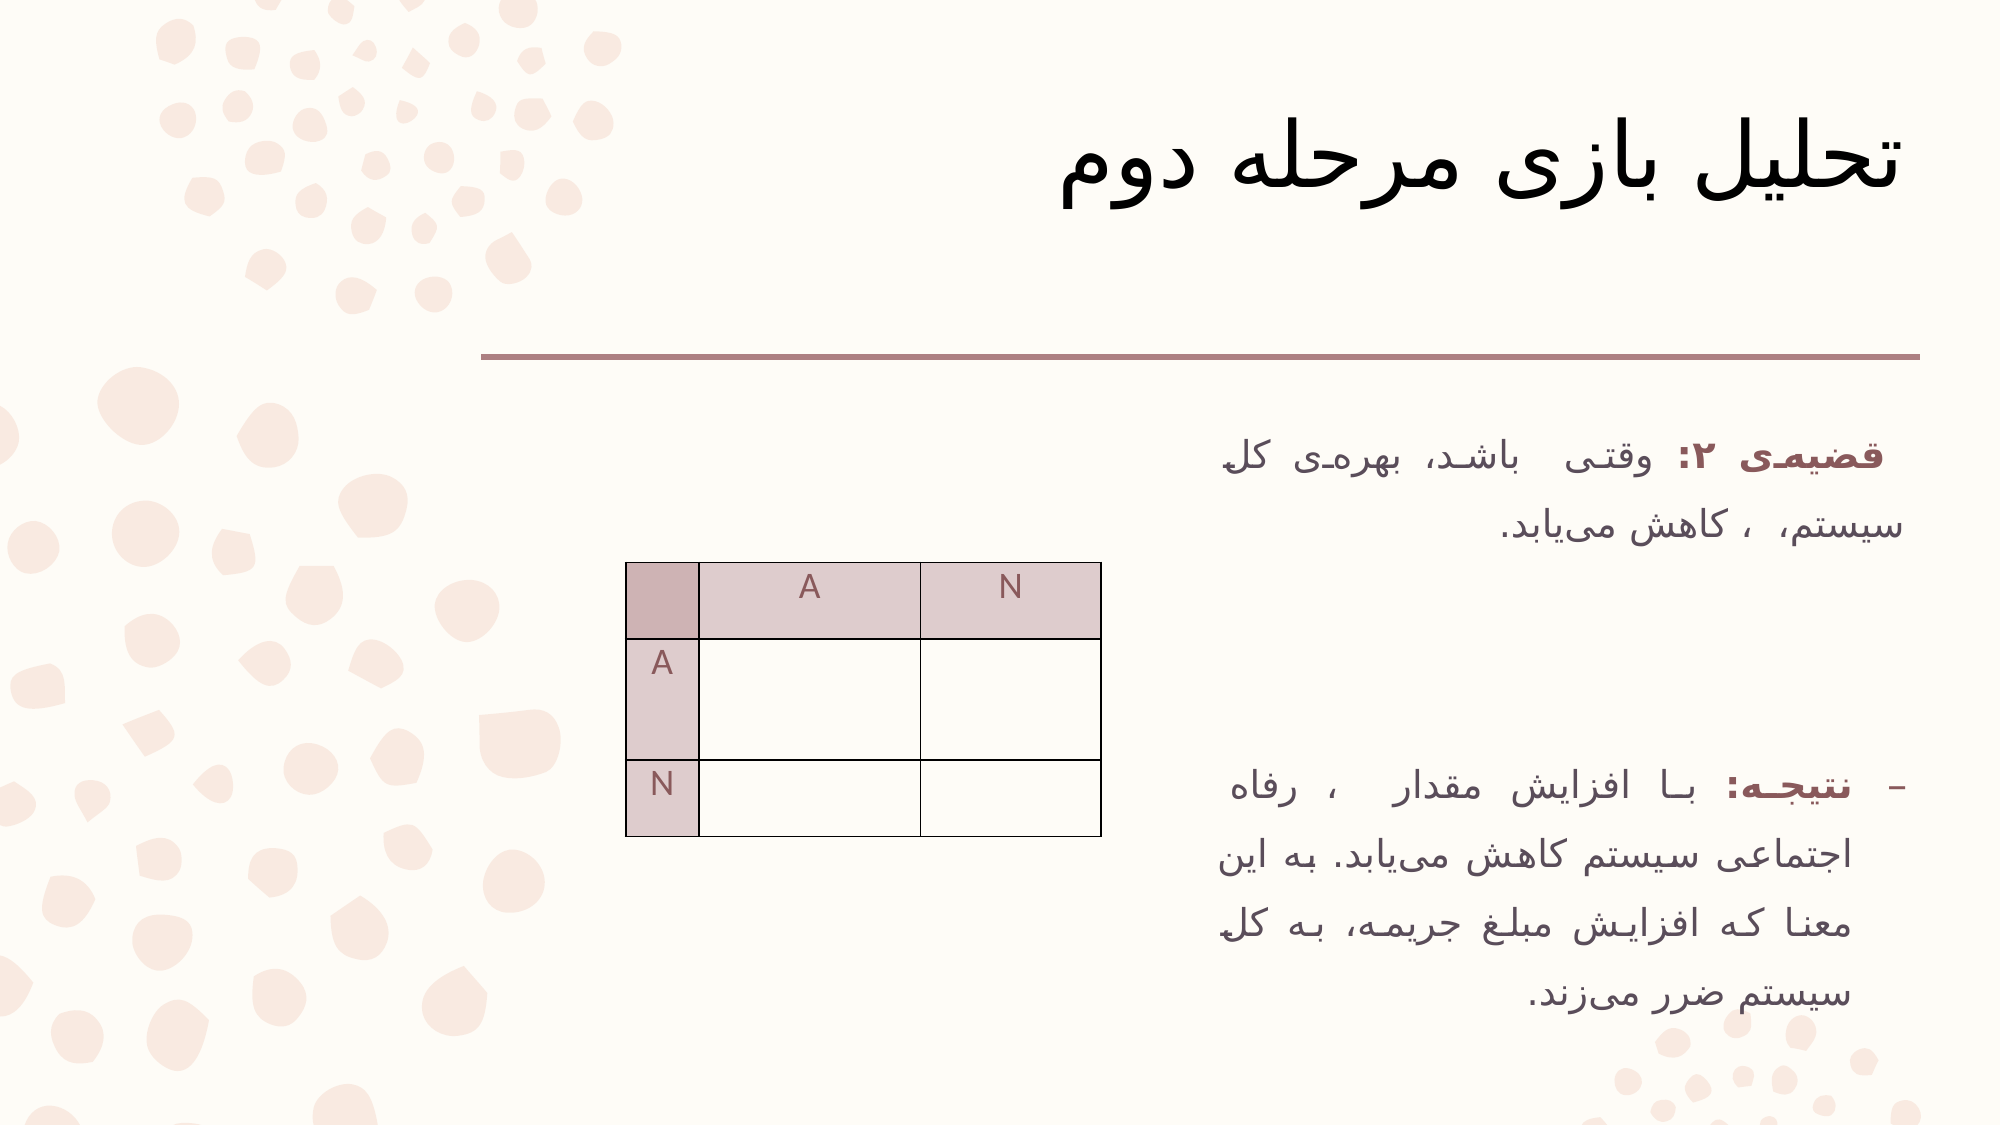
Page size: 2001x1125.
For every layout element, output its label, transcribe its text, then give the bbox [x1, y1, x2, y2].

title تحلیل بازی مرحله دوم [460, 93, 1920, 350]
